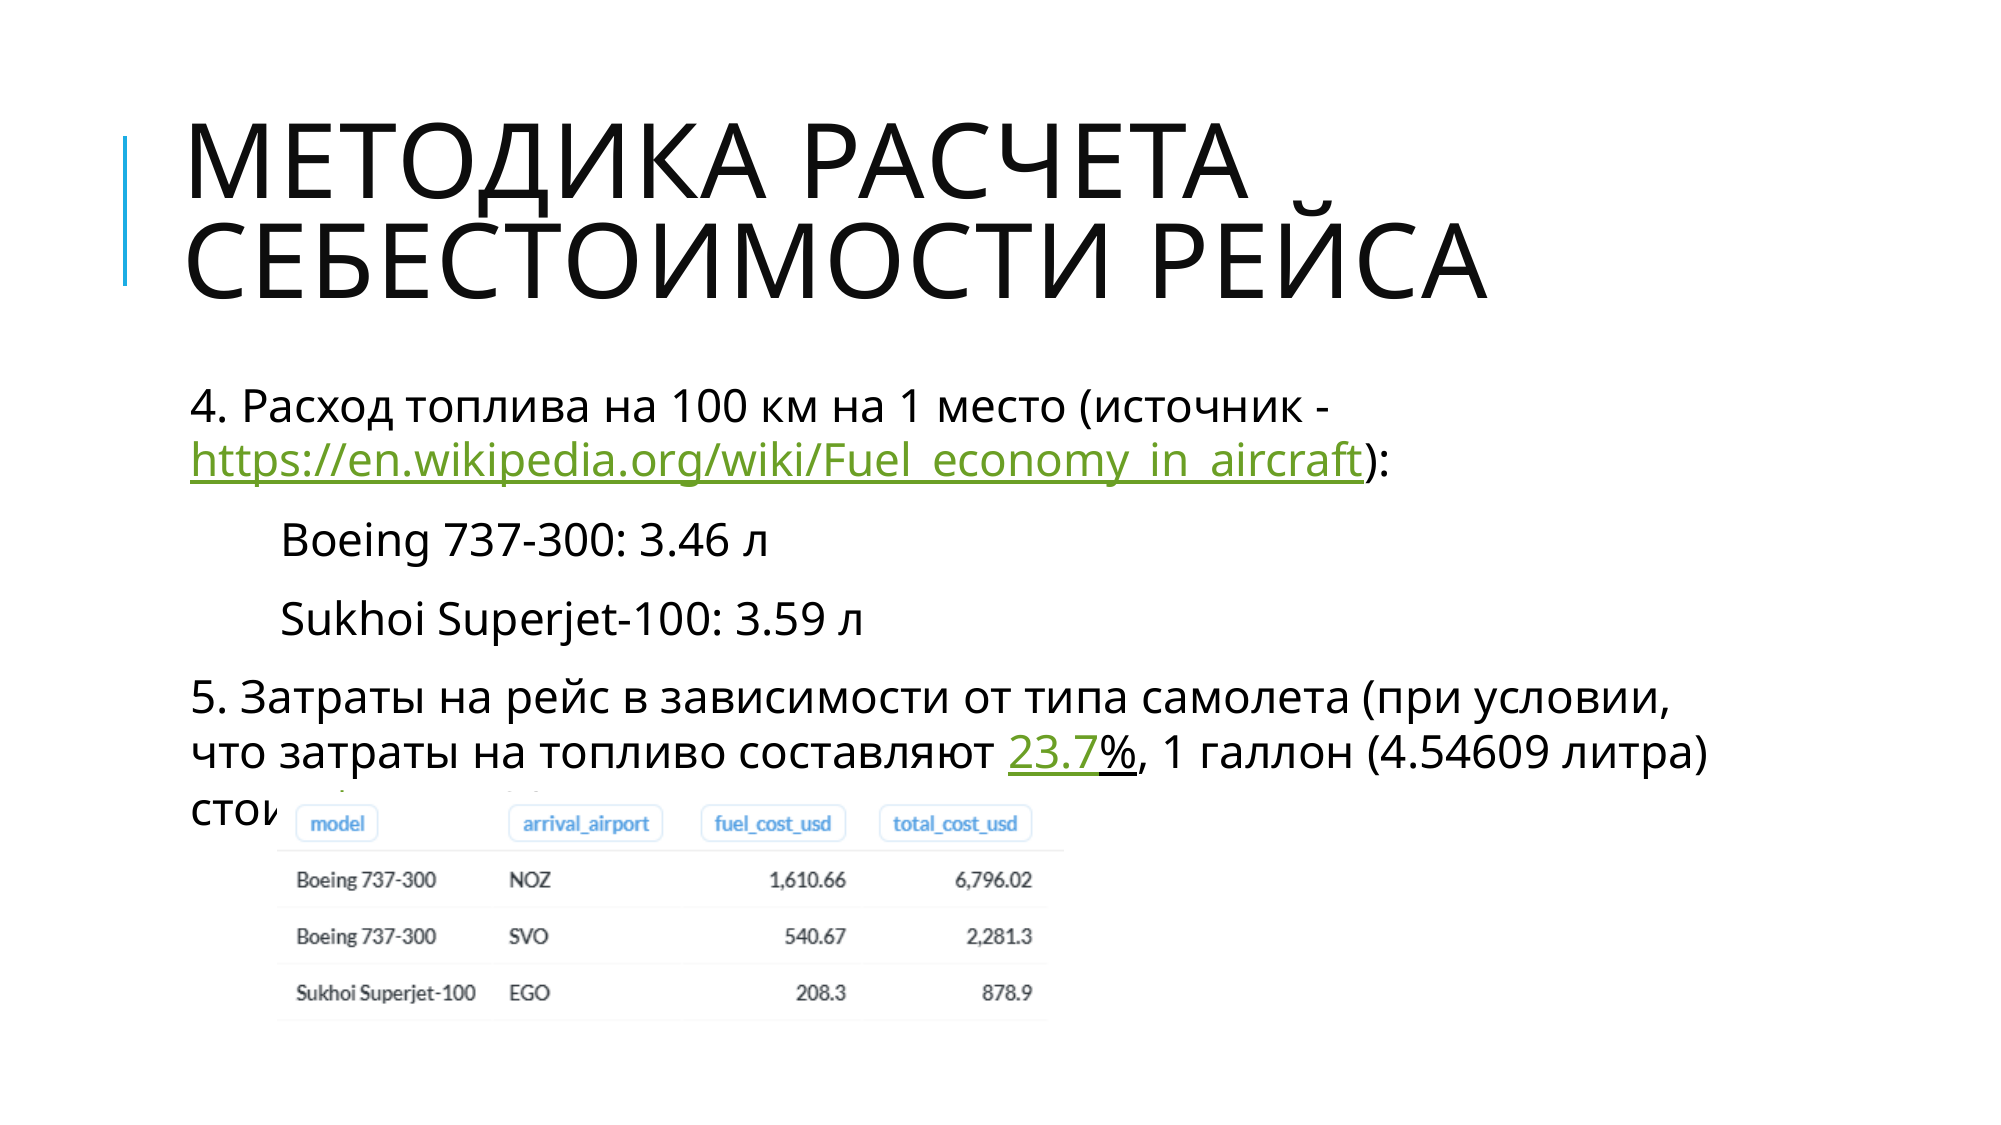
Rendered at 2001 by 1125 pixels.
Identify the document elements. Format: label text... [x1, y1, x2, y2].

title Методика Расчета себестоимости рейса [168, 96, 1763, 342]
picture [277, 792, 1064, 1030]
list 4. Расход топлива на 100 км на 1 место (источник - https://en.wikipedia.org/wiki/Fuel_economy_in_aircraft): Boeing 737-300: 3.46 л Sukhoi Superjet-100: 3.59 л 5. Затраты на рейс в зависимости от типа самолета (при условии, что затраты на топливо составляют 23.7%, 1 галлон (4.54609 литра) стоил $1.55 в 2017 г.): [168, 375, 1763, 1035]
